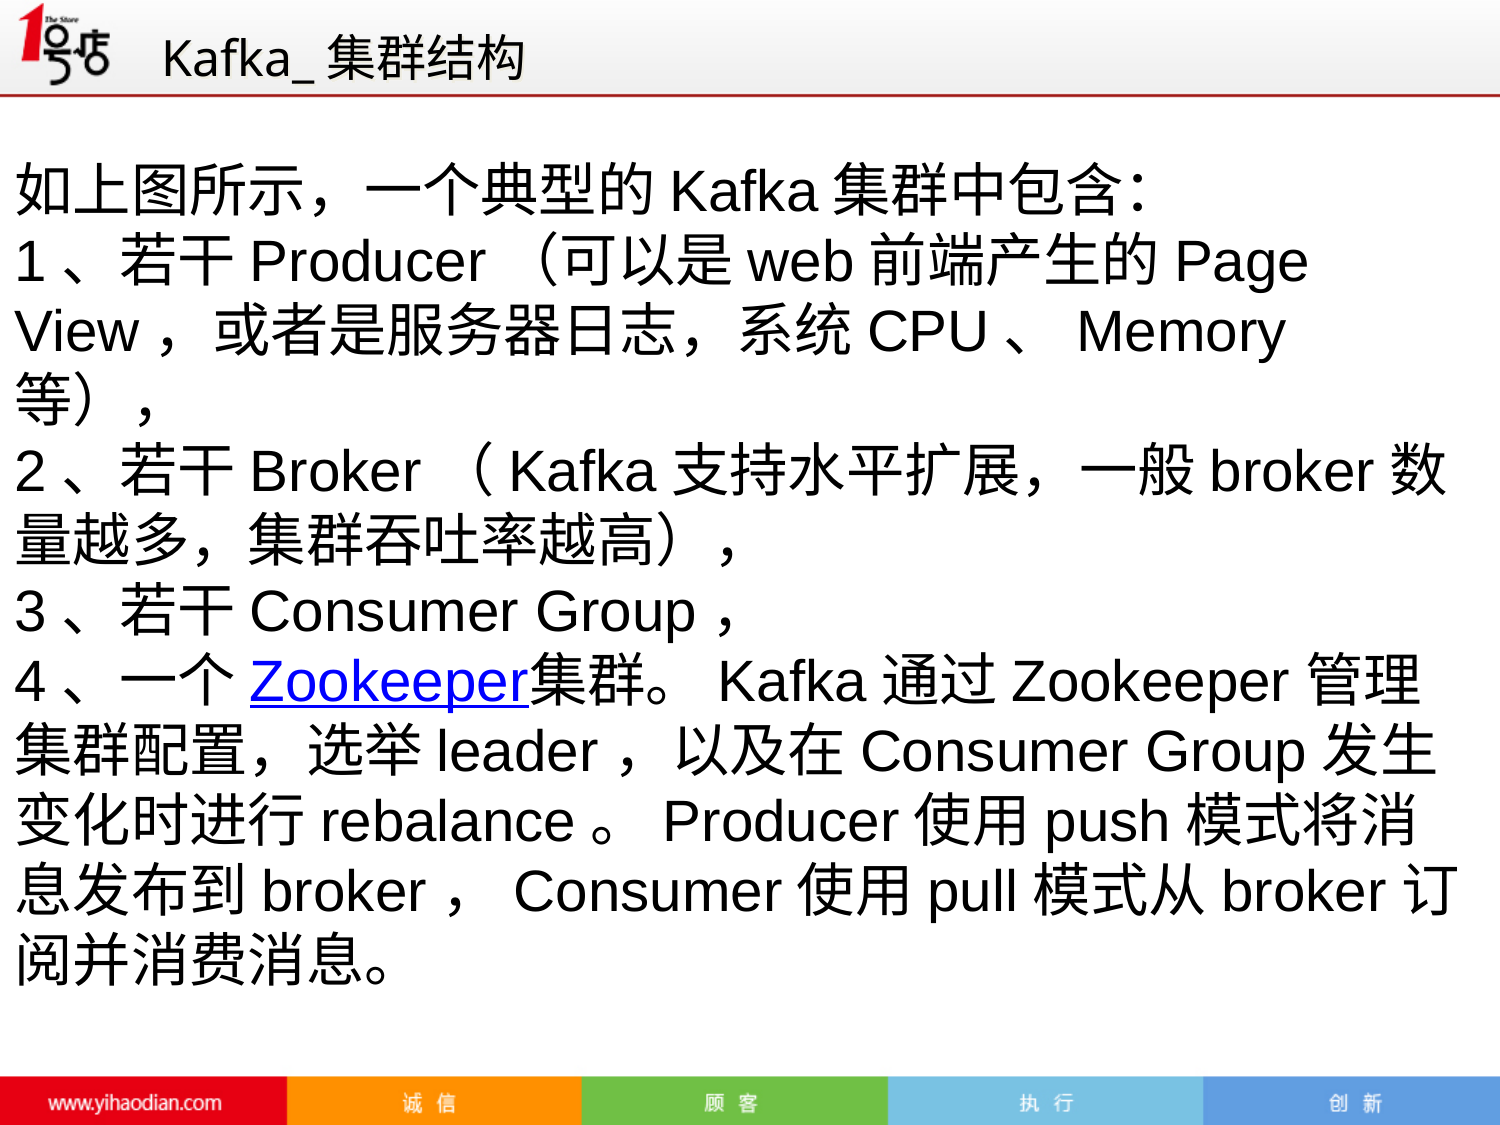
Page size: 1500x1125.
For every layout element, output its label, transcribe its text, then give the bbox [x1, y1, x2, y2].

text_box Kafka_集群结构 [146, 18, 1365, 94]
text_box 如上图所示，一个典型的Kafka集群中包含： 1、若干Producer（可以是web前端产生的Page View，或者是服务器日志，系统CPU、Memory等）， 2、若干Broker（Kafka支持水平扩展，一般broker数量越多，集群吞吐率越高）， 3、若干Consumer Group， 4、一个Zookeeper集群。Kafka通过Zookeeper管理集群配置，选举leader，以及在Consumer Group发生变化时进行rebalance。Producer使用push模式将消息发布到broker，Consumer使用pull模式从broker订阅并消费消息。 [0, 145, 1483, 1001]
picture [0, 0, 1500, 1125]
